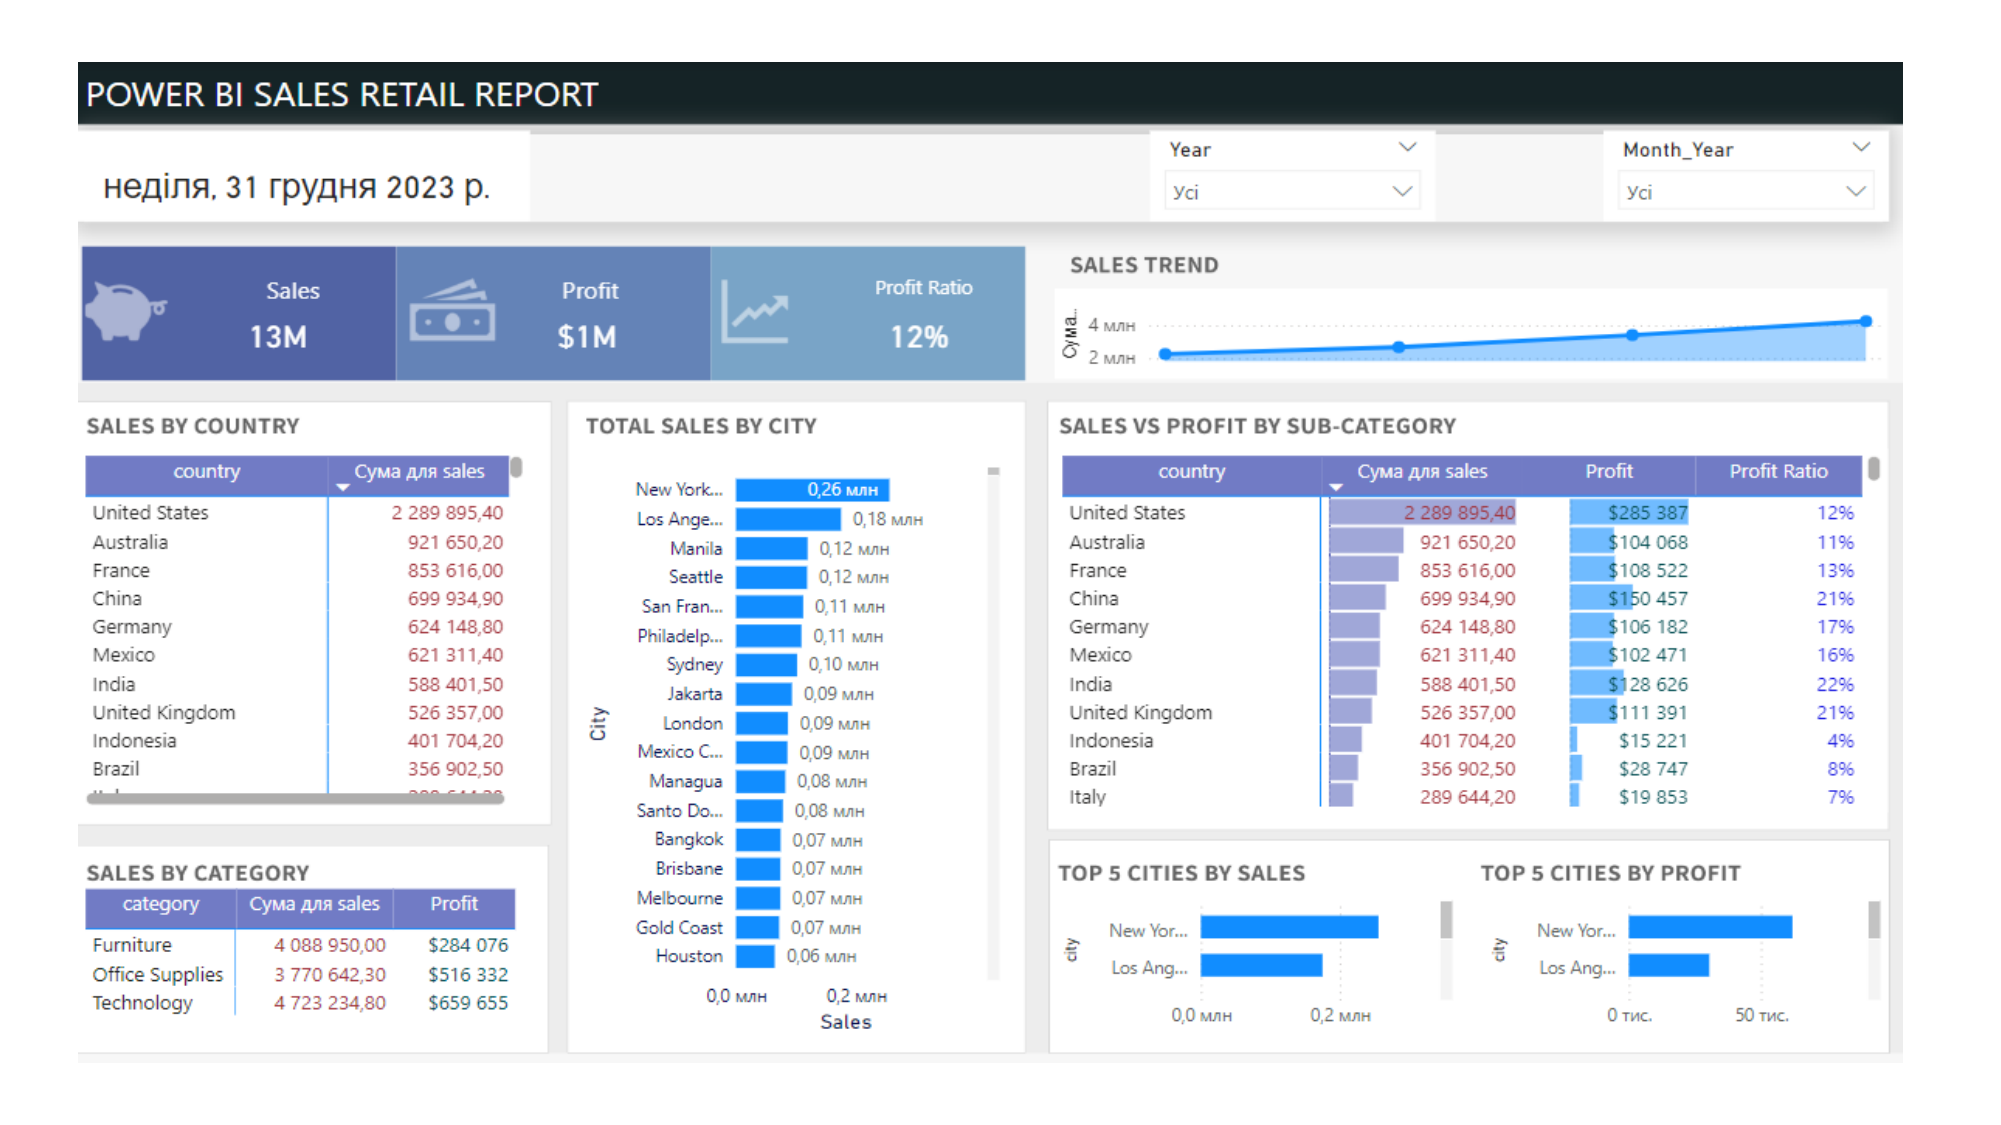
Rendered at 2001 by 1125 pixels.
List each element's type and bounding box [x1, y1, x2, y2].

picture [78, 62, 1903, 1063]
